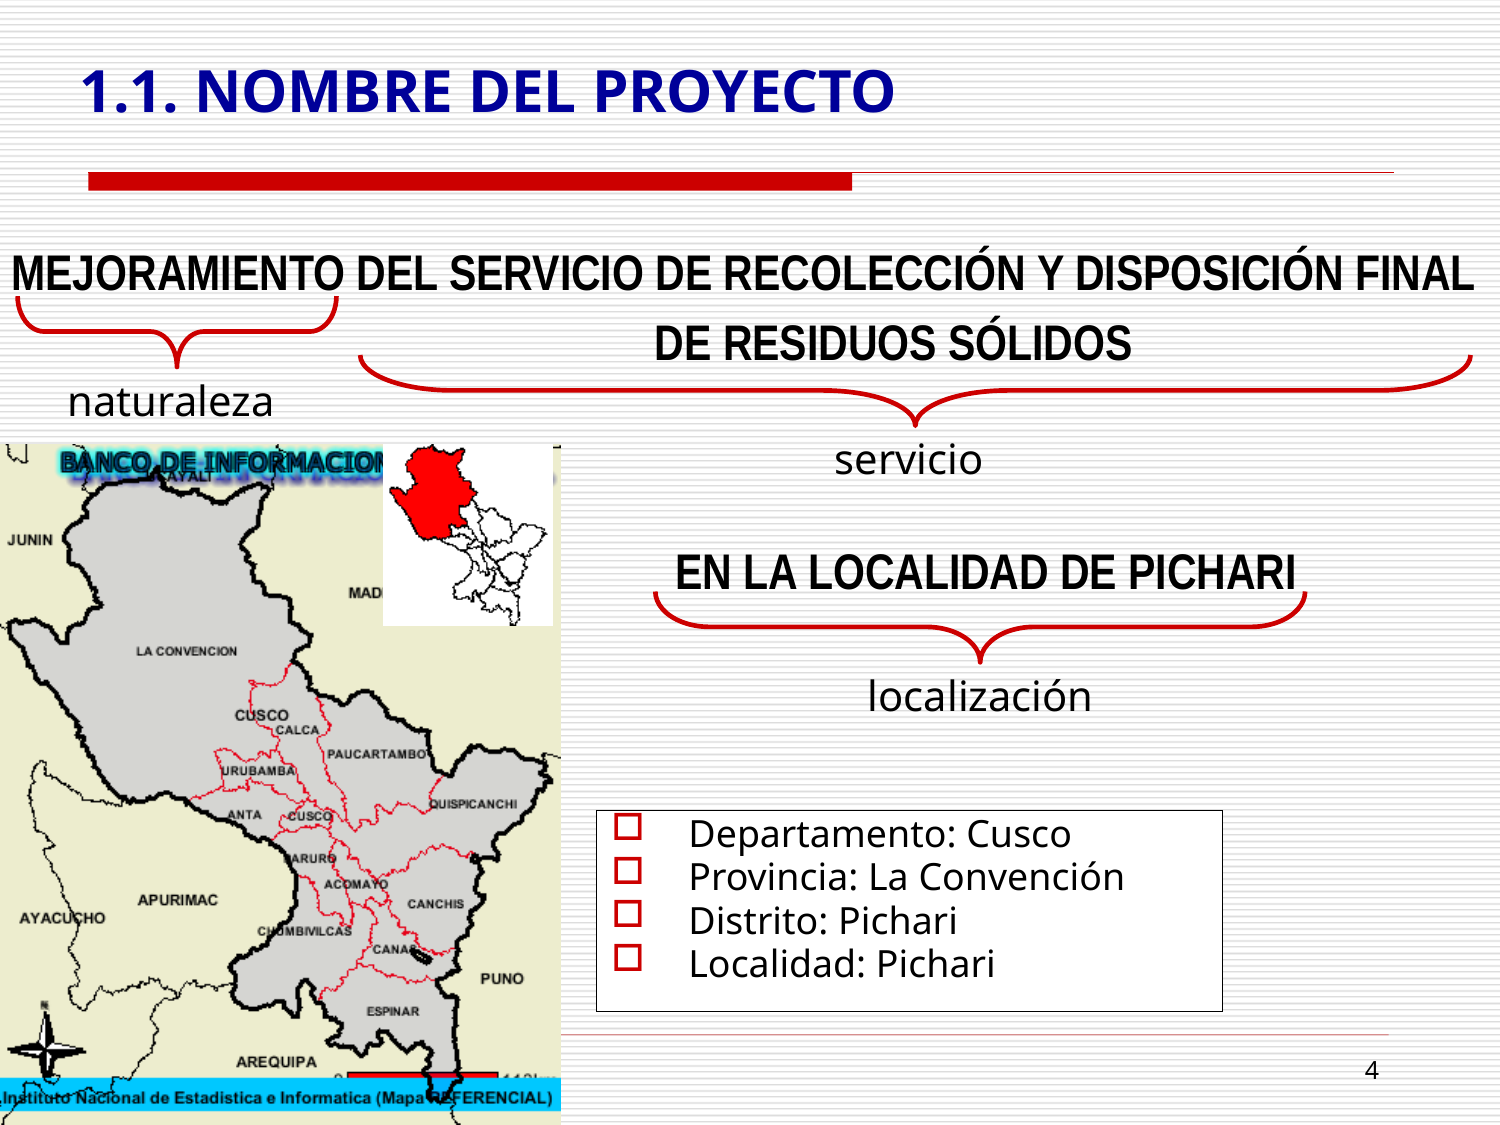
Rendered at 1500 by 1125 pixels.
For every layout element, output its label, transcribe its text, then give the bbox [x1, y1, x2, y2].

picture [427, 1090, 438, 1101]
text_box [655, 591, 1306, 662]
text_box MEJORAMIENTO DEL SERVICIO DE RECOLECCIÓN Y DISPOSICIÓN FINAL DE RESIDUOS SÓLIDOS [0, 232, 1489, 378]
text_box servicio [714, 425, 1105, 491]
text_box [17, 296, 337, 366]
text_box naturaleza [17, 366, 325, 432]
picture [0, 0, 1500, 1125]
slide_number 4 [1068, 1046, 1395, 1125]
text_box EN LA LOCALIDAD DE PICHARI [565, 532, 1424, 607]
list Departamento: Cusco Provincia: La Convención Distrito: Pichari Localidad: Pichari [596, 810, 1223, 1012]
picture [442, 1087, 452, 1102]
title 1.1. NOMBRE DEL PROYECTO [64, 31, 1378, 132]
text_box localización [785, 662, 1176, 727]
text_box [360, 354, 1471, 425]
